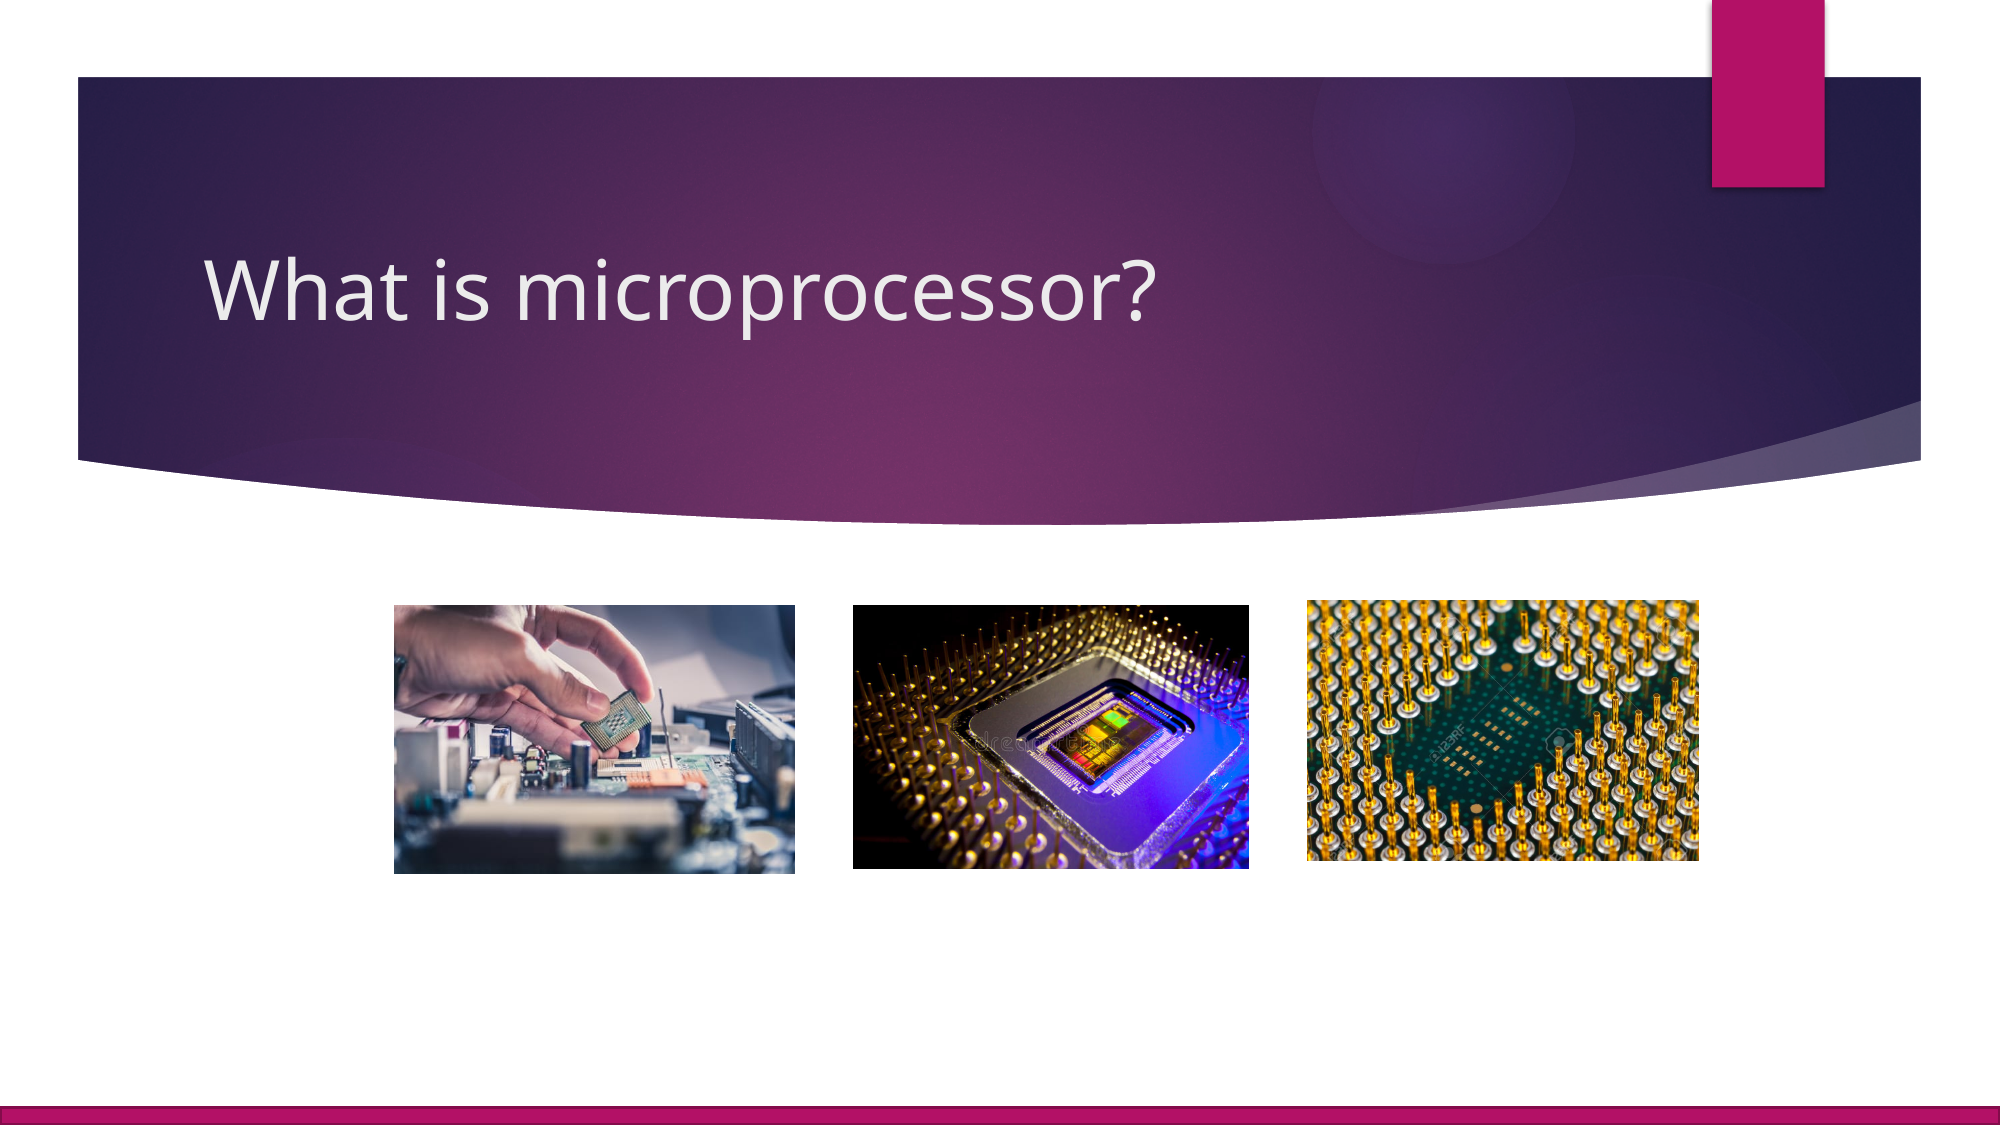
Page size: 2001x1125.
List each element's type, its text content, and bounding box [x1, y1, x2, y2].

title What is microprocessor? [188, 174, 1638, 400]
picture [394, 605, 796, 874]
text_box [0, 1106, 2000, 1125]
picture [1307, 600, 1700, 861]
picture [853, 605, 1249, 869]
